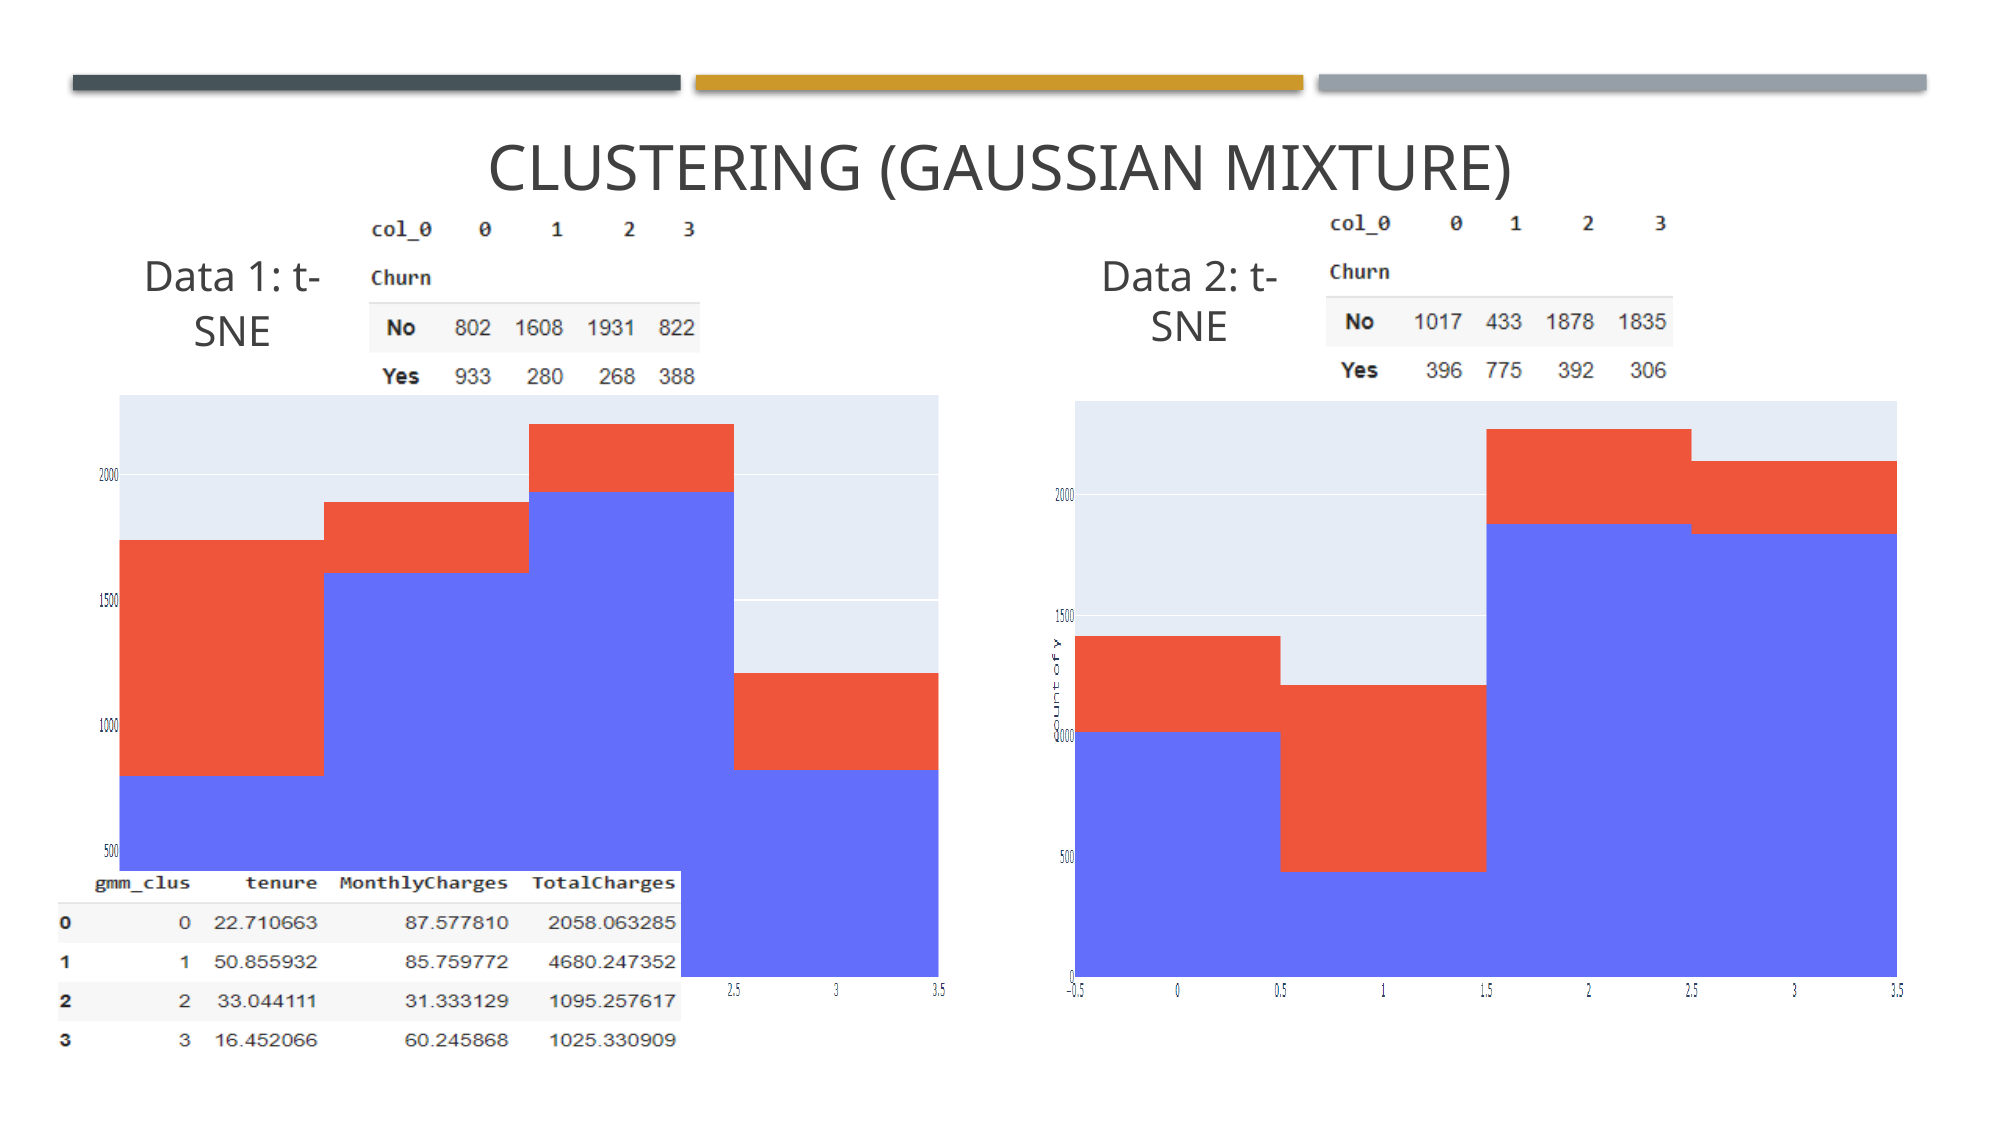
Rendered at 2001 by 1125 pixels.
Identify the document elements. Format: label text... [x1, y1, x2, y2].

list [94, 387, 948, 1006]
list Data 2: t-SNE [1052, 254, 1320, 346]
picture [369, 216, 700, 389]
title Clustering (Gaussian Mixture) [95, 119, 1905, 211]
list Data 1: t-SNE [95, 253, 363, 346]
picture [58, 870, 682, 1049]
picture [1326, 209, 1673, 386]
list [1052, 387, 1906, 1006]
